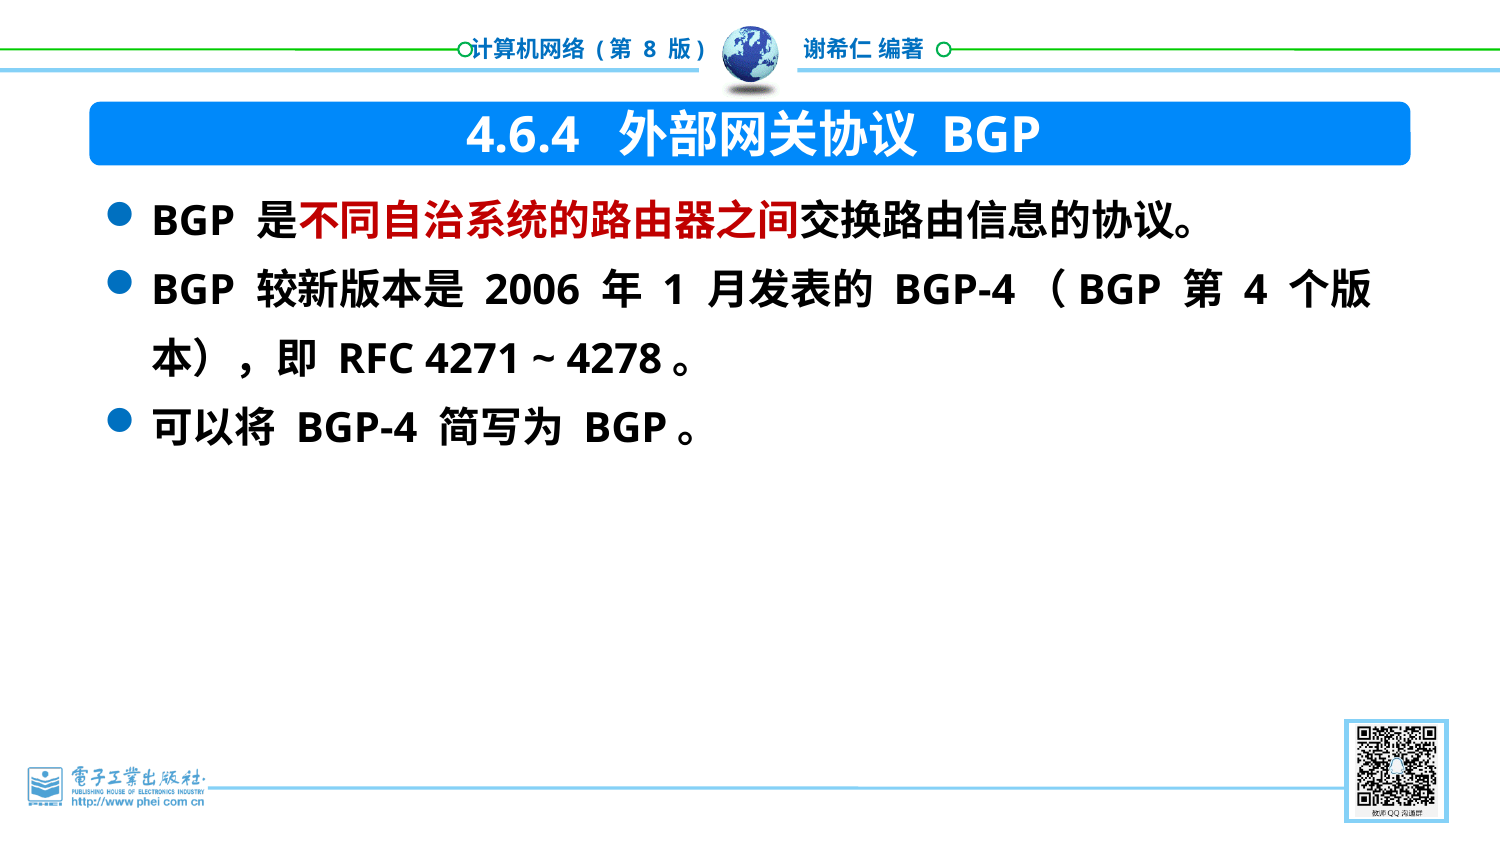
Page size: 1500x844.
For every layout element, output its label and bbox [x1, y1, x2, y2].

picture [1355, 724, 1438, 817]
picture [720, 24, 780, 94]
text_box [89, 94, 1411, 458]
picture [23, 764, 208, 809]
